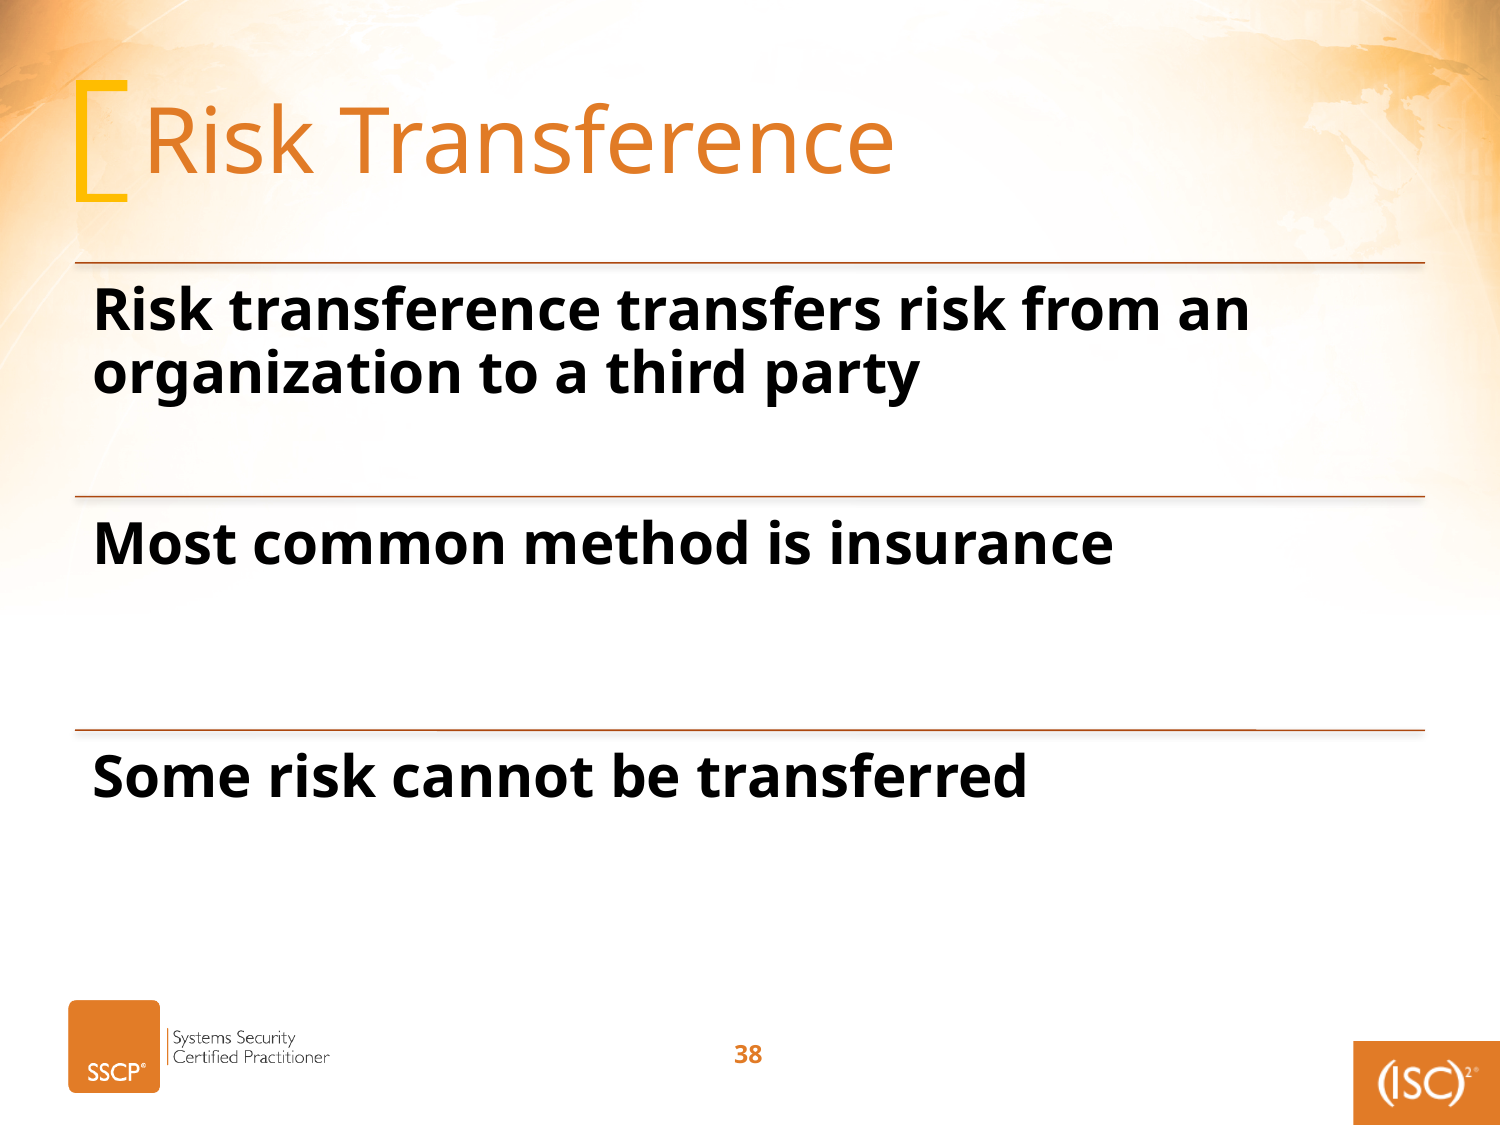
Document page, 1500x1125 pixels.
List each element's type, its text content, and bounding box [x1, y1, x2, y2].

picture [60, 993, 417, 1100]
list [74, 262, 1426, 965]
picture [0, 0, 1500, 615]
title Risk Transference [127, 75, 1443, 213]
